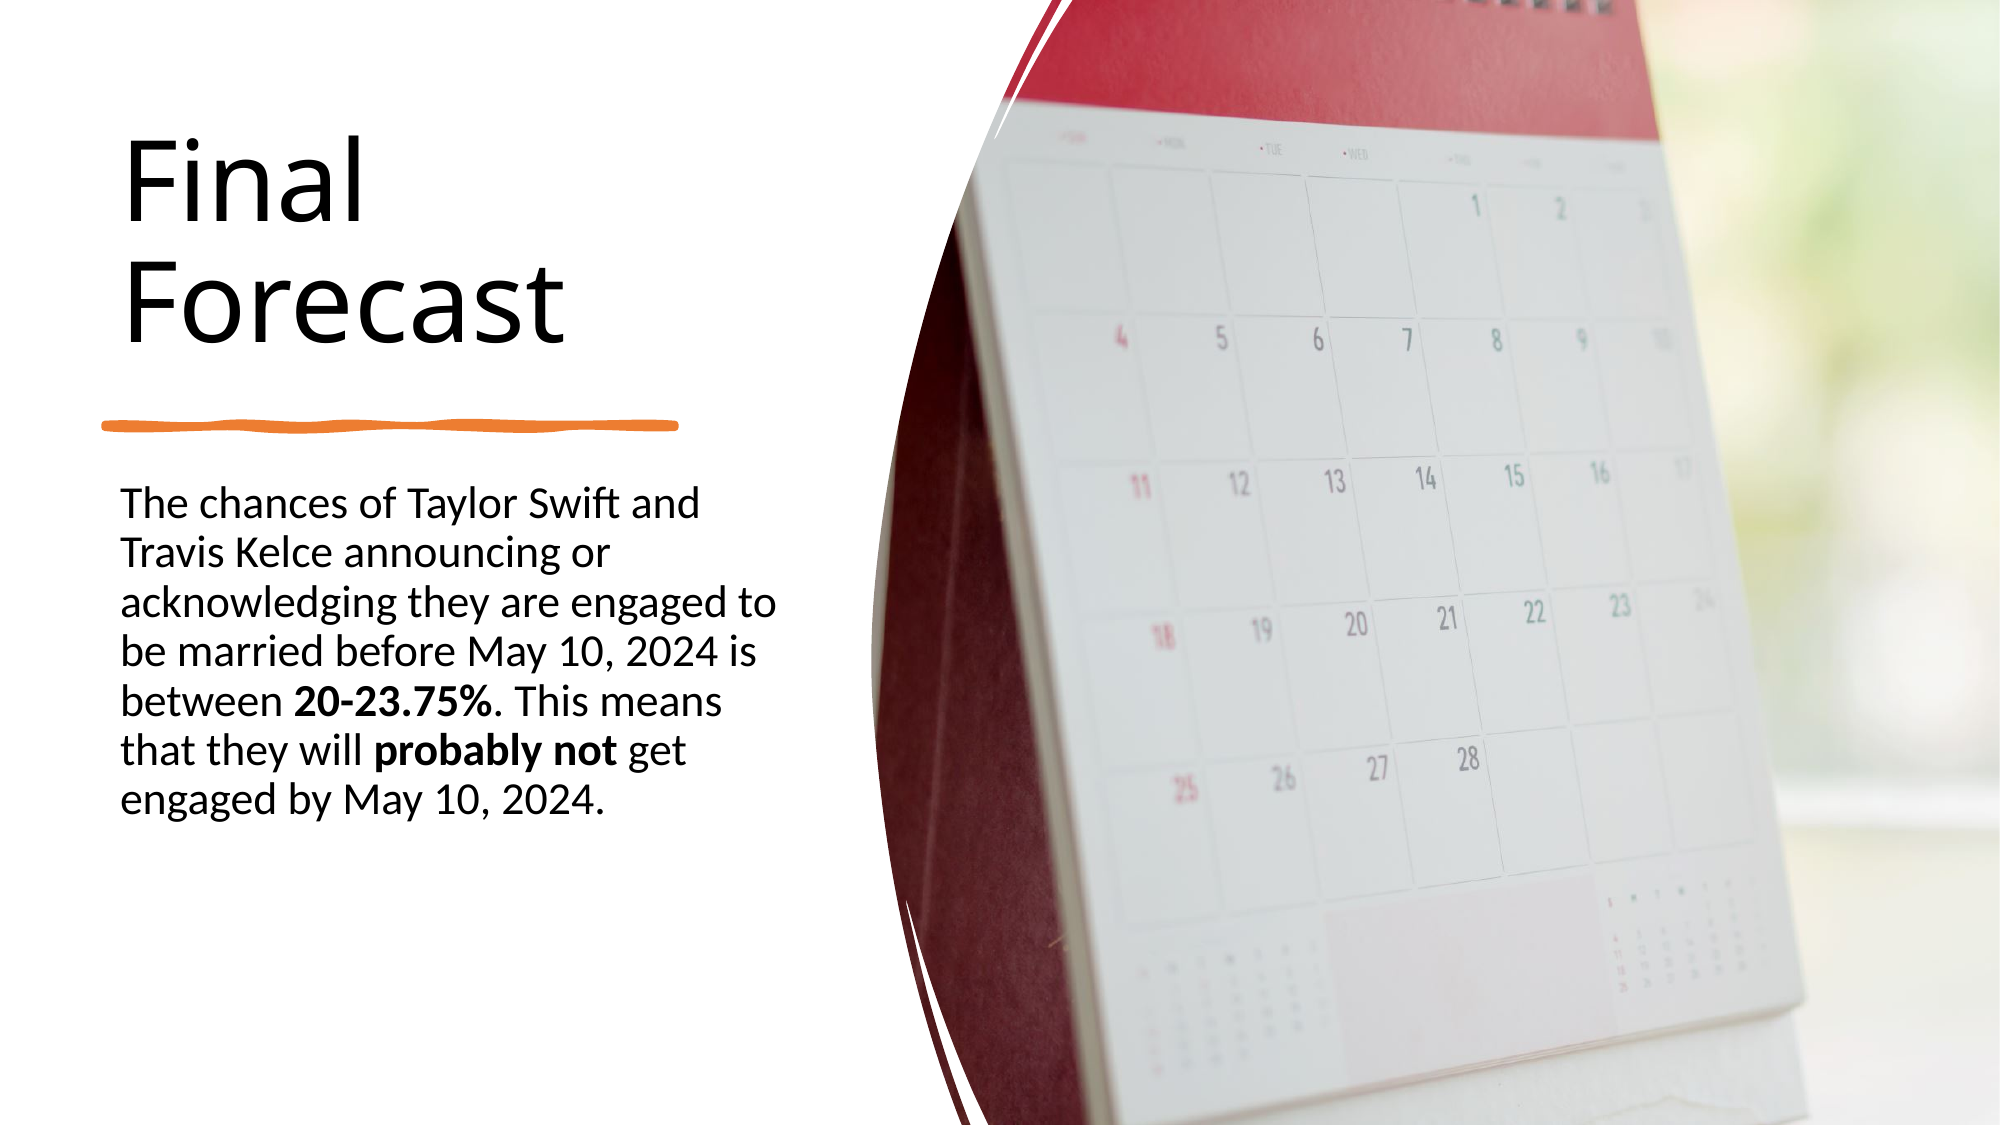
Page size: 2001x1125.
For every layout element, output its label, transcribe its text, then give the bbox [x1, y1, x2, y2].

list The chances of Taylor Swift and Travis Kelce announcing or acknowledging they are engaged to be married before May 10, 2024 is between 20-23.75%. This means that they will probably not get engaged by May 10, 2024. [105, 471, 802, 1016]
text_box [0, 0, 871, 1125]
title Final Forecast [105, 53, 822, 375]
text_box [103, 421, 676, 431]
picture [871, 0, 2000, 1125]
